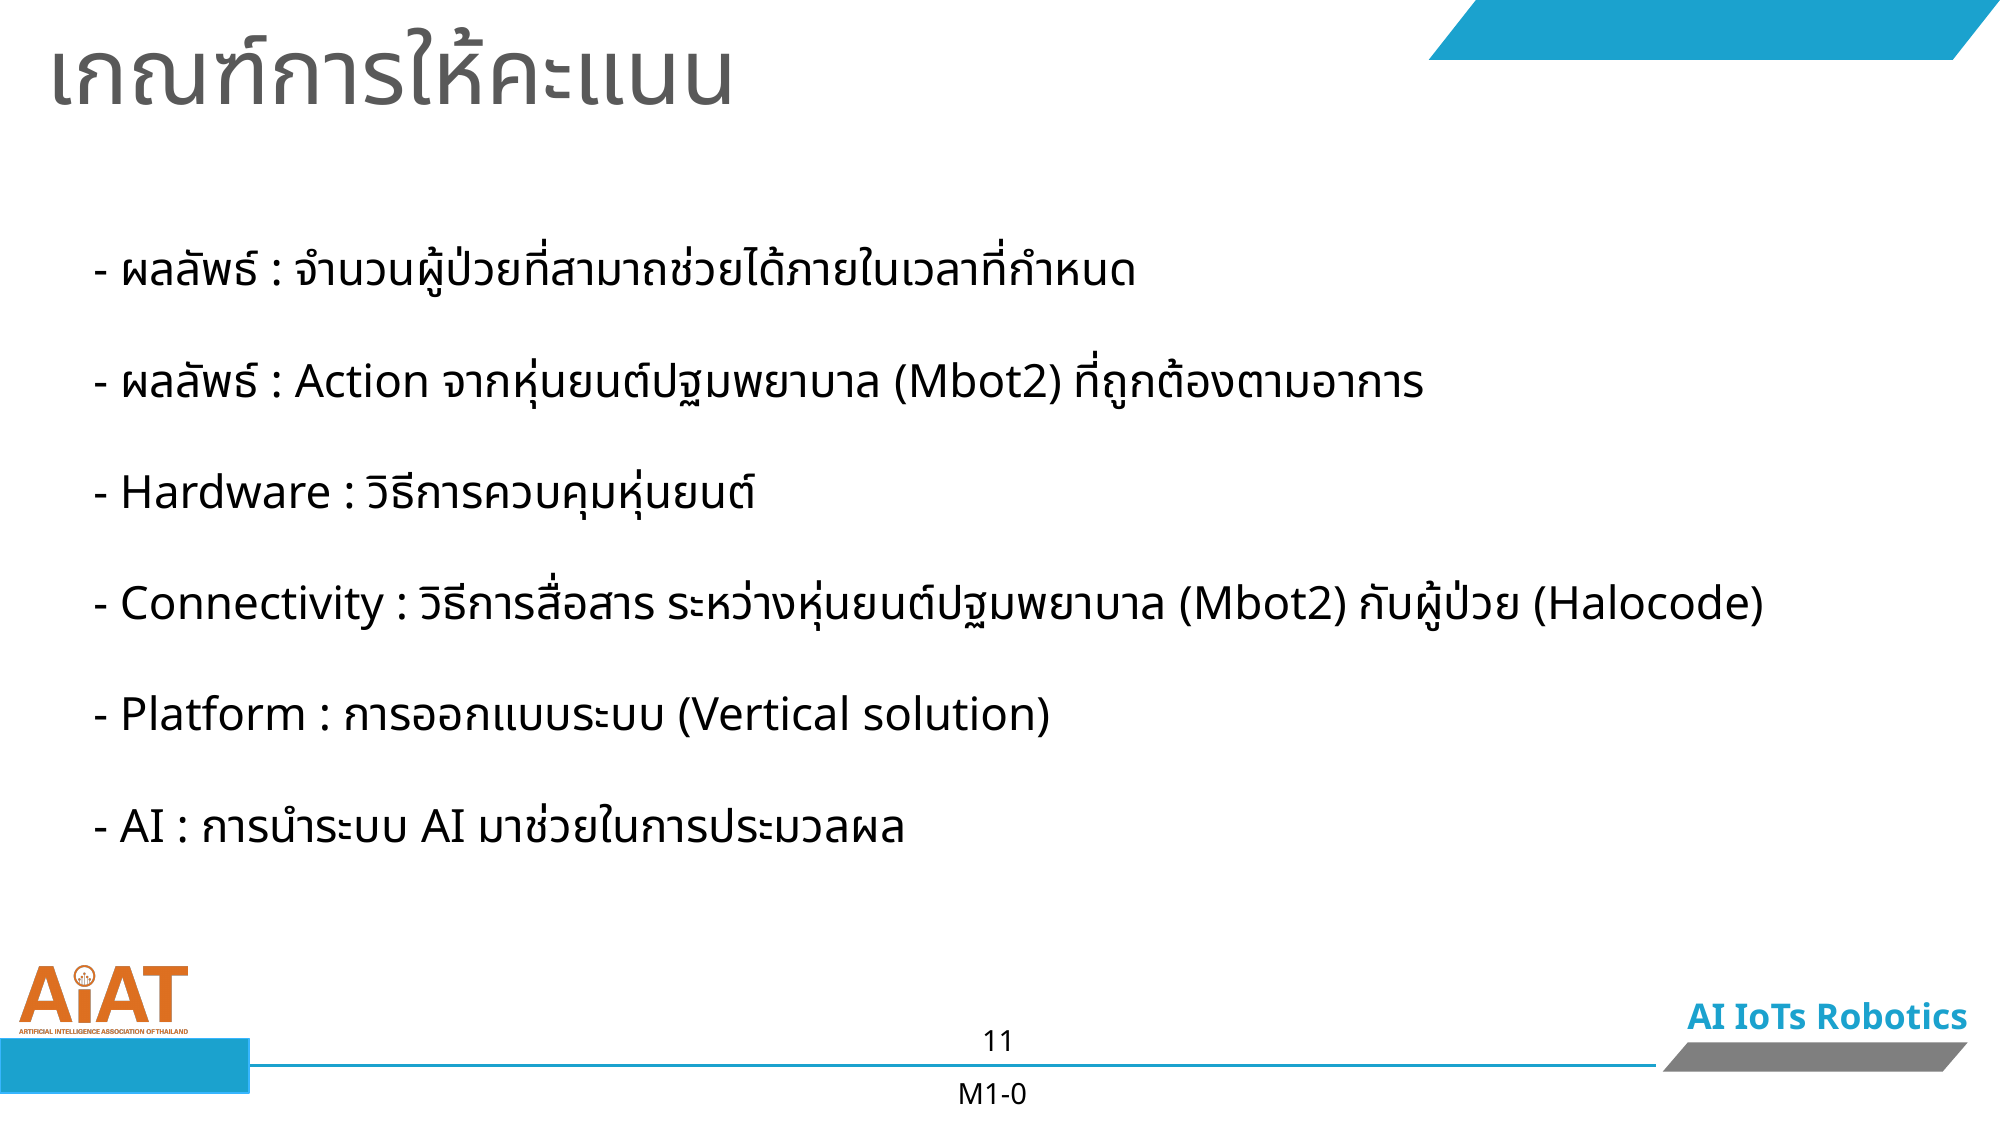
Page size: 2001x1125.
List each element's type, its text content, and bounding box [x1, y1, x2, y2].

text_box เกณฑ์การให้คะแนน [31, 5, 1379, 131]
text_box - ผลลัพธ์ : จำนวนผู้ป่วยที่สามาถช่วยได้ภายในเวลาที่กำหนด - ผลลัพธ์ : Action จากหุ่นยนต์ปฐมพยาบาล (Mbot2) ที่ถูกต้องตามอาการ - Hardware : วิธีการควบคุมหุ่นยนต์ - Connectivity : วิธีการสื่อสาร ระหว่างหุ่นยนต์ปฐมพยาบาล (Mbot2) กับผู้ป่วย (Halocode) - Platform : การออกแบบระบบ (Vertical solution) - AI : การนำระบบ AI มาช่วยในการประมวลผล [37, 224, 1984, 867]
picture [19, 965, 188, 1034]
